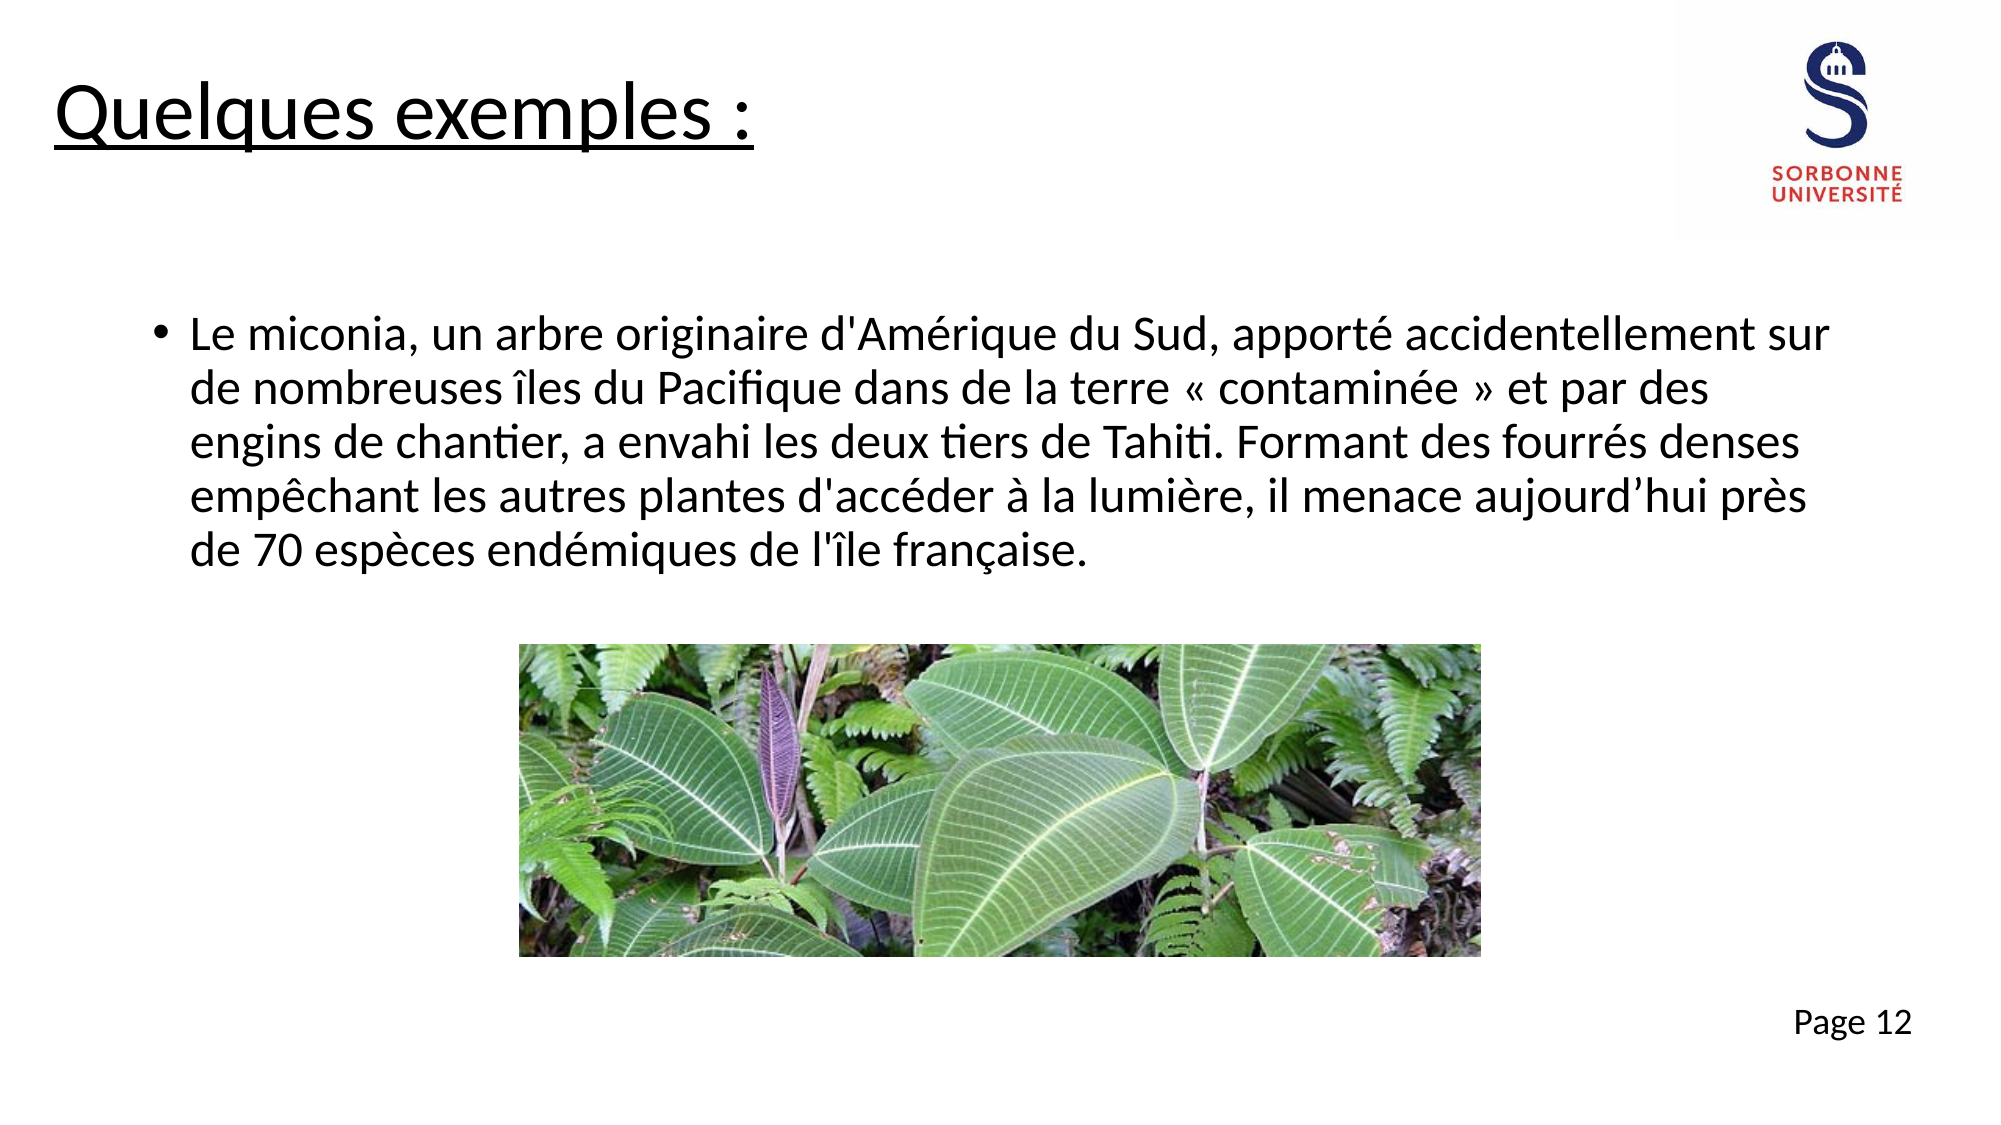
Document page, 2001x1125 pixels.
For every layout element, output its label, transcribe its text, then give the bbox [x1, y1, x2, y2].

list Le miconia, un arbre originaire d'Amérique du Sud, apporté accidentellement sur de nombreuses îles du Pacifique dans de la terre « contaminée » et par des engins de chantier, a envahi les deux tiers de Tahiti. Formant des fourrés denses empêchant les autres plantes d'accéder à la lumière, il menace aujourd’hui près de 70 espèces endémiques de l'île française. [137, 299, 1863, 1014]
picture [1674, 0, 2000, 244]
text_box Quelques exemples : [39, 48, 1135, 164]
text_box Page 12 [1778, 989, 1966, 1050]
picture [519, 644, 1481, 957]
